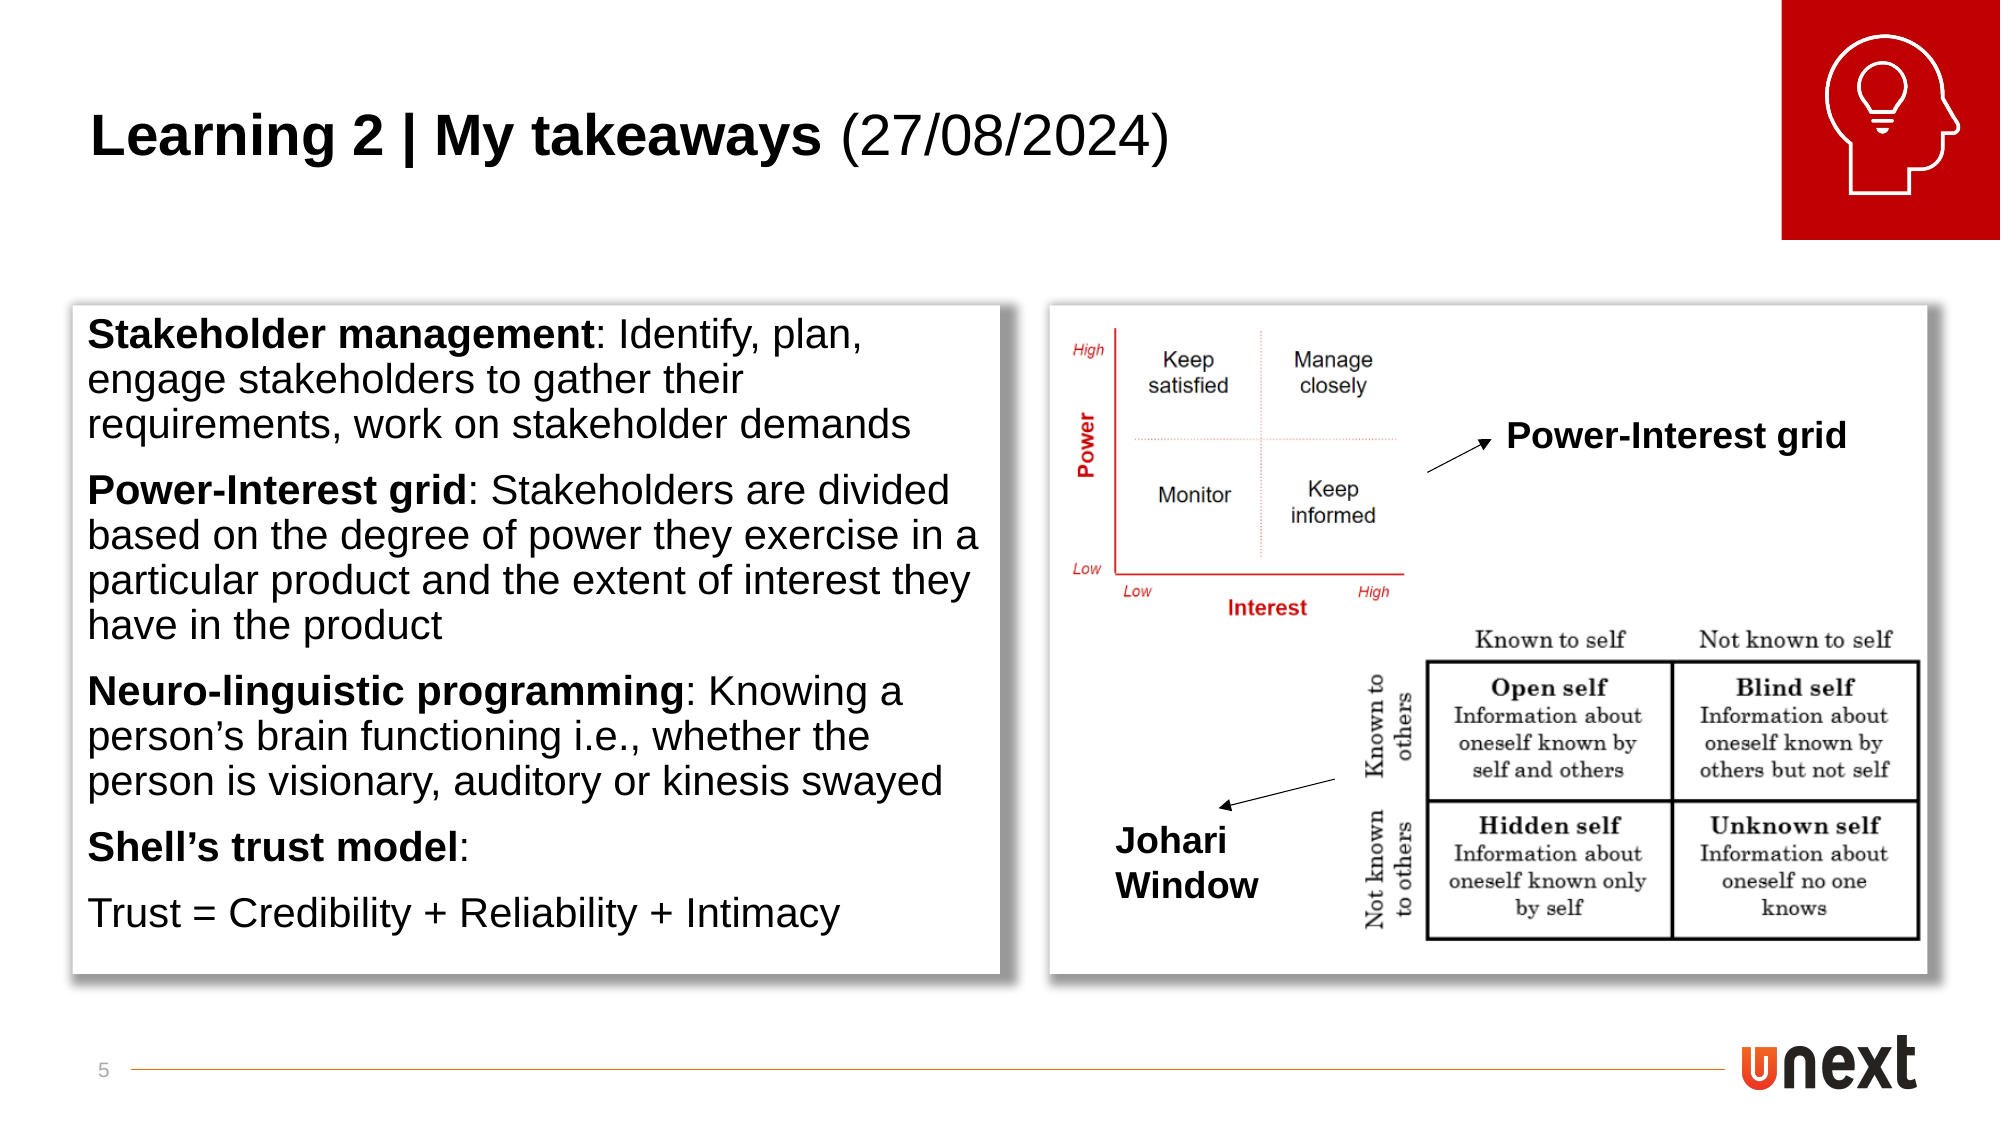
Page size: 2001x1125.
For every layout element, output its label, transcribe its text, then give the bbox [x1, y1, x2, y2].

title Learning 2 | My takeaways (27/08/2024) [76, 78, 1797, 196]
picture [1742, 1035, 1917, 1090]
text_box Johari Window [1100, 808, 1287, 913]
text_box Stakeholder management: Identify, plan, engage stakeholders to gather their requirements, work on stakeholder demands Power-Interest grid: Stakeholders are divided based on the degree of power they exercise in a particular product and the extent of interest they have in the product Neuro-linguistic programming: Knowing a person’s brain functioning i.e., whether the person is visionary, auditory or kinesis swayed Shell’s trust model: Trust = Credibility + Reliability + Intimacy [72, 305, 1000, 974]
slide_number 5 [48, 1047, 110, 1091]
text_box Power-Interest grid [1491, 403, 1864, 464]
picture [1797, 23, 1988, 214]
text_box [1781, 0, 2000, 241]
picture [1055, 314, 1924, 942]
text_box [1218, 779, 1335, 809]
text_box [1427, 439, 1492, 473]
text_box [1049, 305, 1928, 974]
